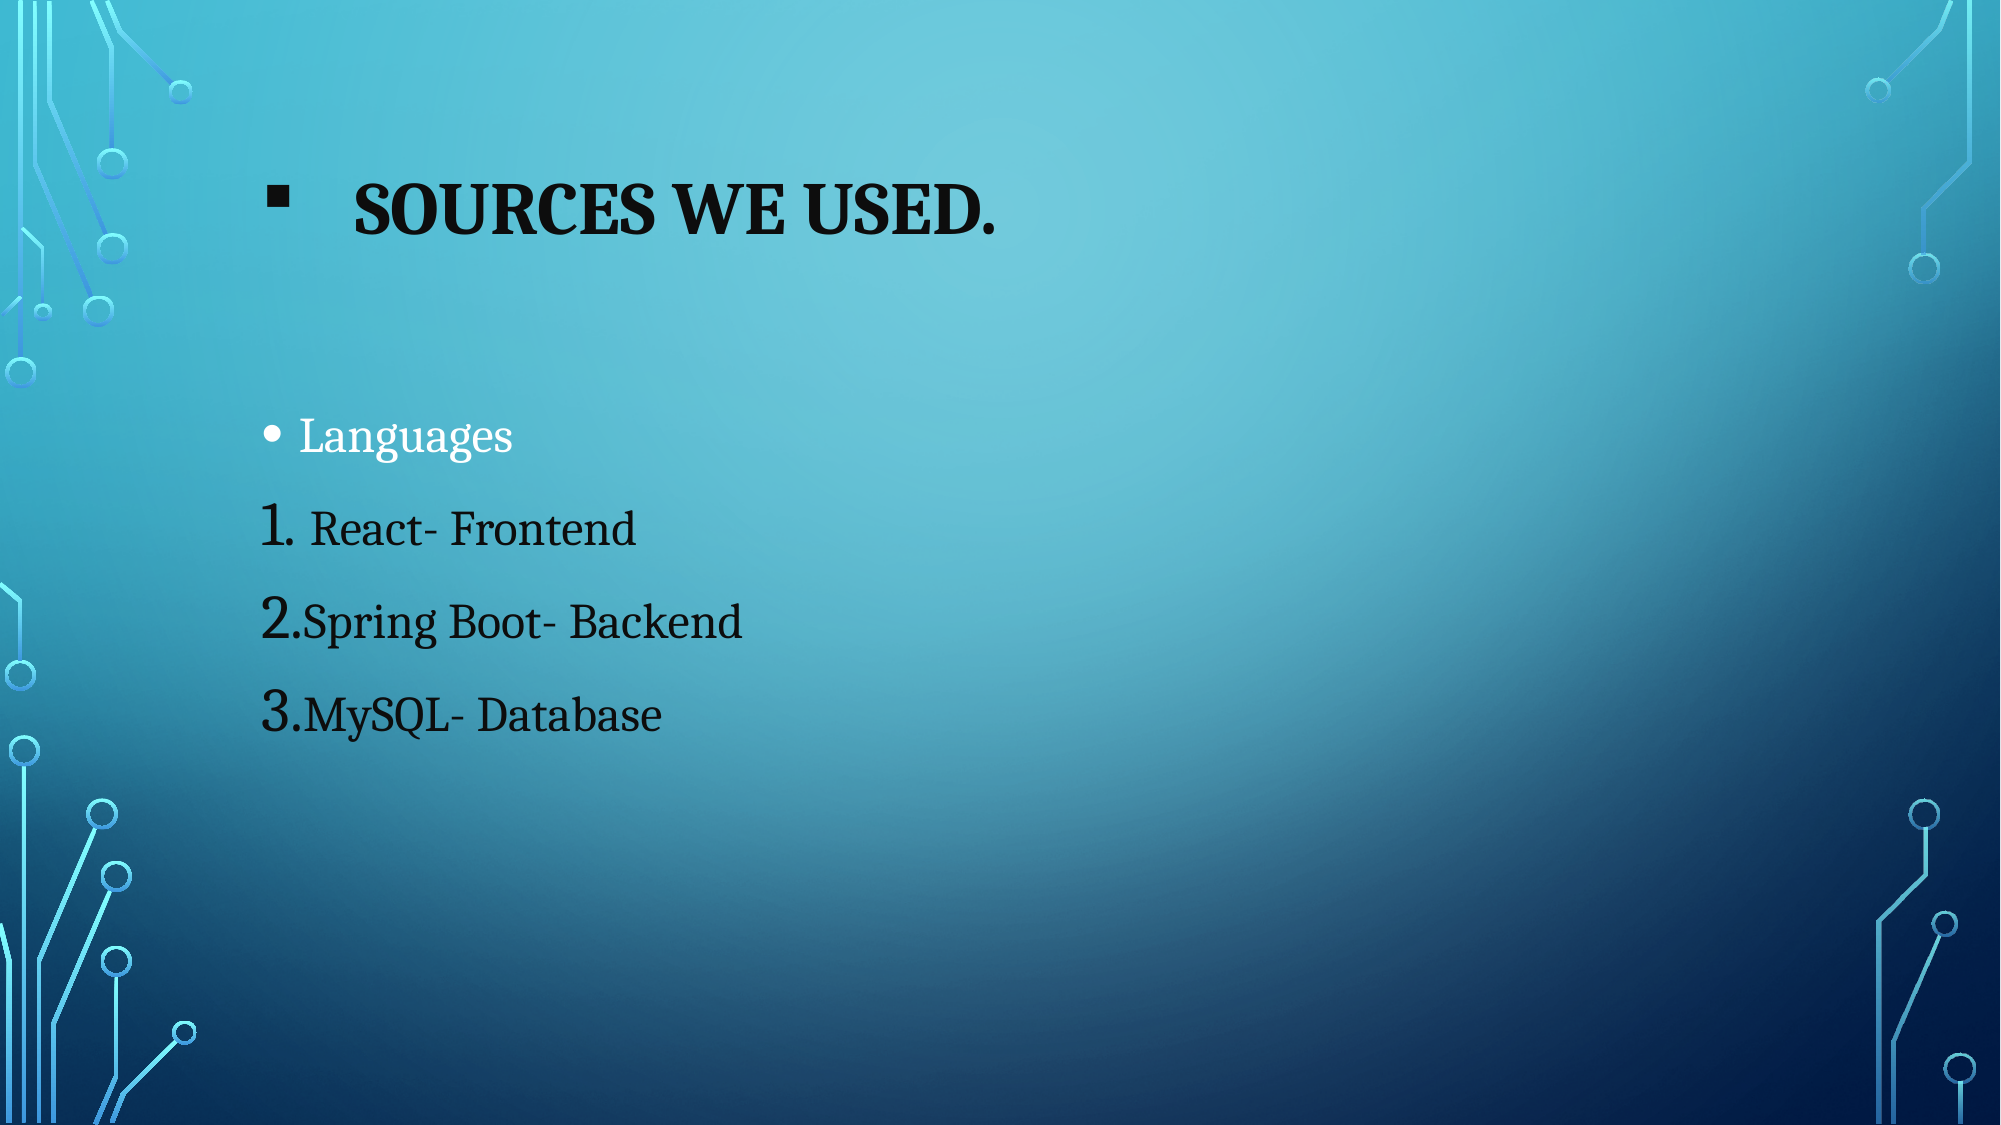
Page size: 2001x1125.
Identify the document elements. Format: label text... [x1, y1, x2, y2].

title Sources we used. [246, 121, 1824, 299]
list Languages React- Frontend Spring Boot- Backend MySQL- Database [246, 383, 1018, 974]
